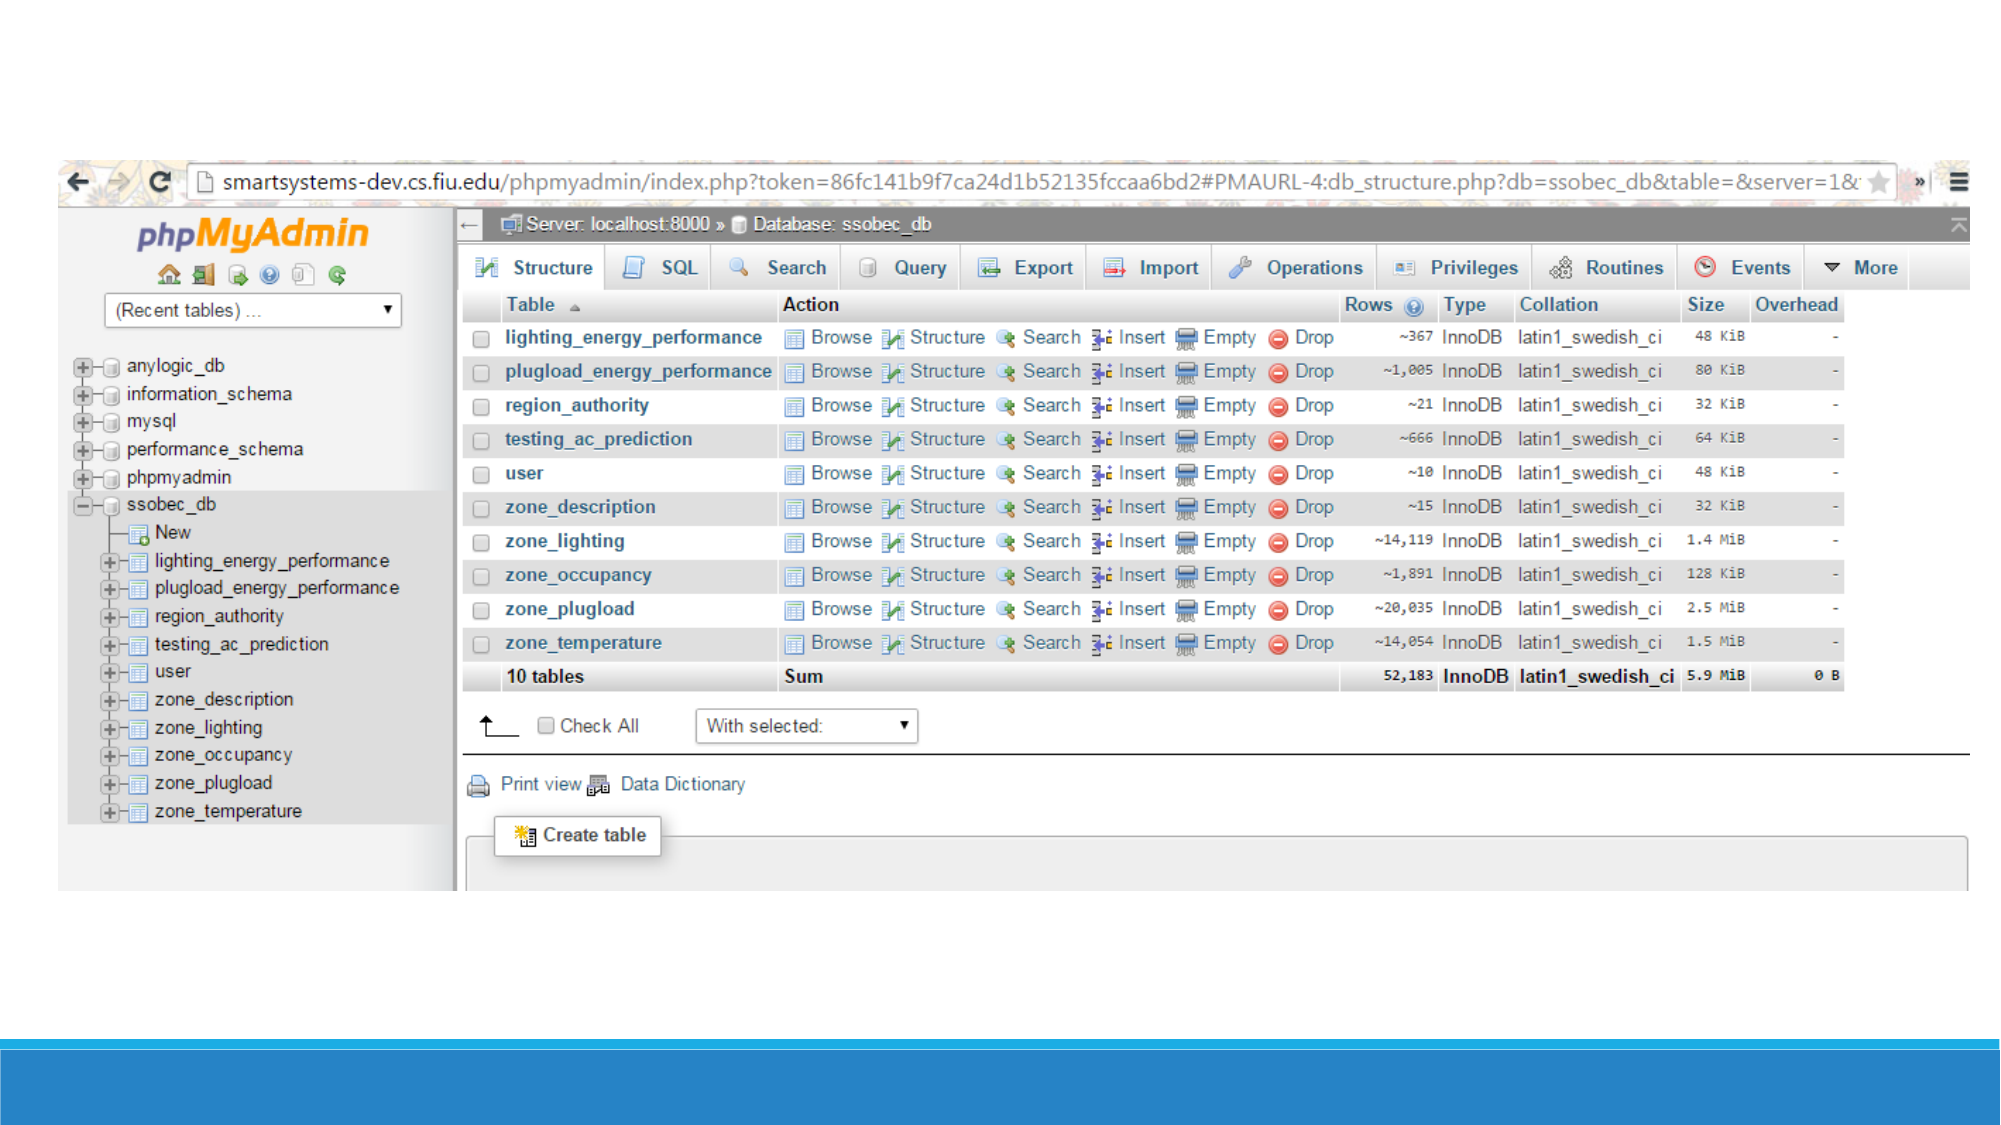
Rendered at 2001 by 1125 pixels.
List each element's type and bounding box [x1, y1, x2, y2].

picture [57, 160, 1970, 891]
